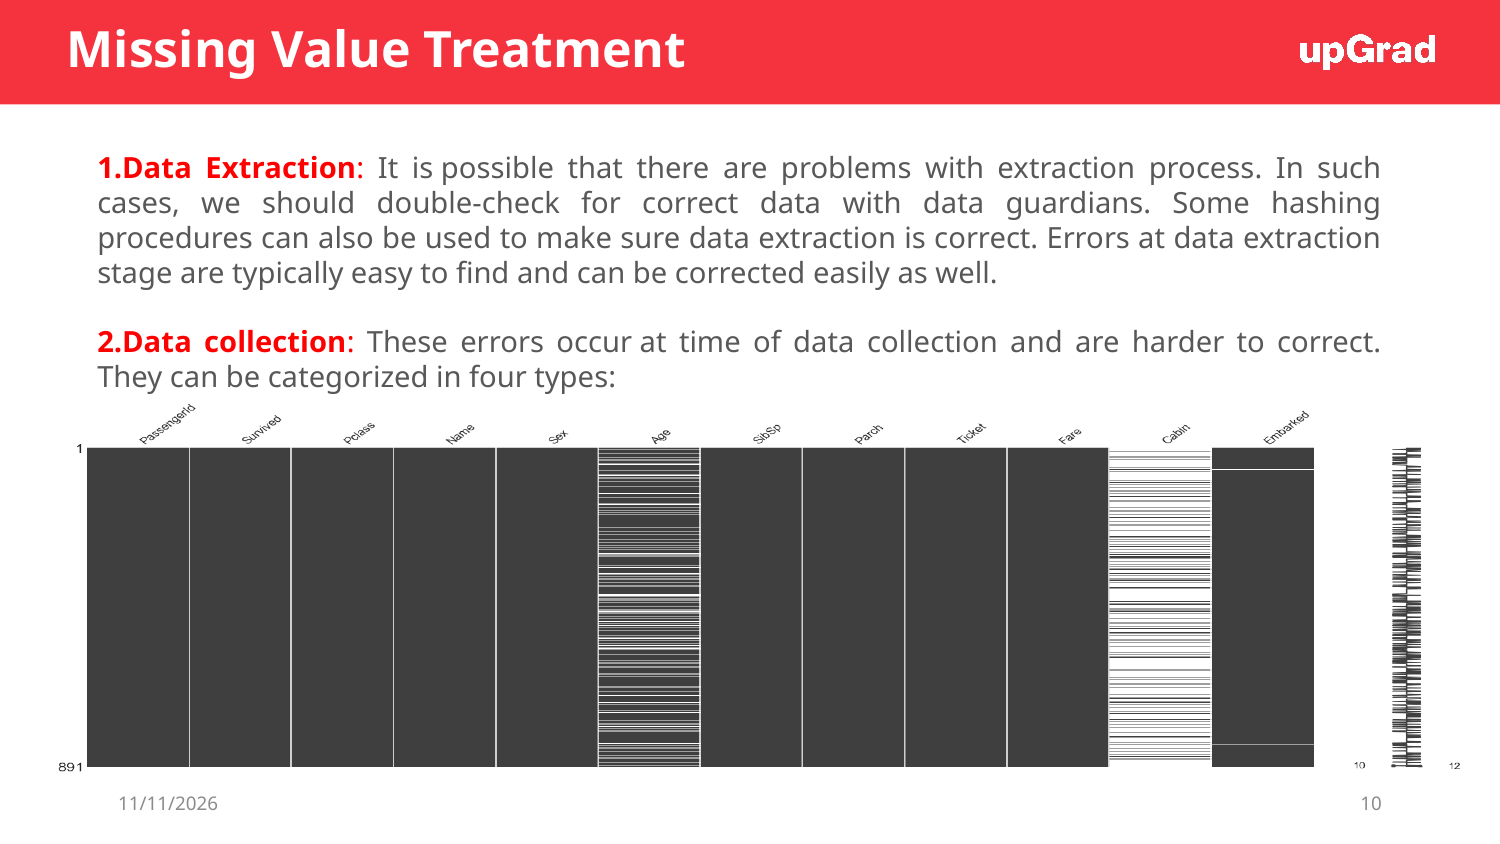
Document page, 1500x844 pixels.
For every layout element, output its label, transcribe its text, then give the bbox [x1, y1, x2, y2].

slide_number 10 [1059, 782, 1397, 827]
title Missing Value Treatment [51, 20, 1189, 83]
picture [51, 398, 1465, 777]
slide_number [103, 782, 441, 827]
picture [1300, 34, 1435, 70]
text_box Data Extraction: It is possible that there are problems with extraction process. In such cases, we should double-check for correct data with data guardians. Some hashing procedures can also be used to make sure data extraction is correct. Errors at data extraction stage are typically easy to find and can be corrected easily as well. Data collection: These errors occur at time of data collection and are harder to correct. They can be categorized in four types: [82, 141, 1397, 398]
